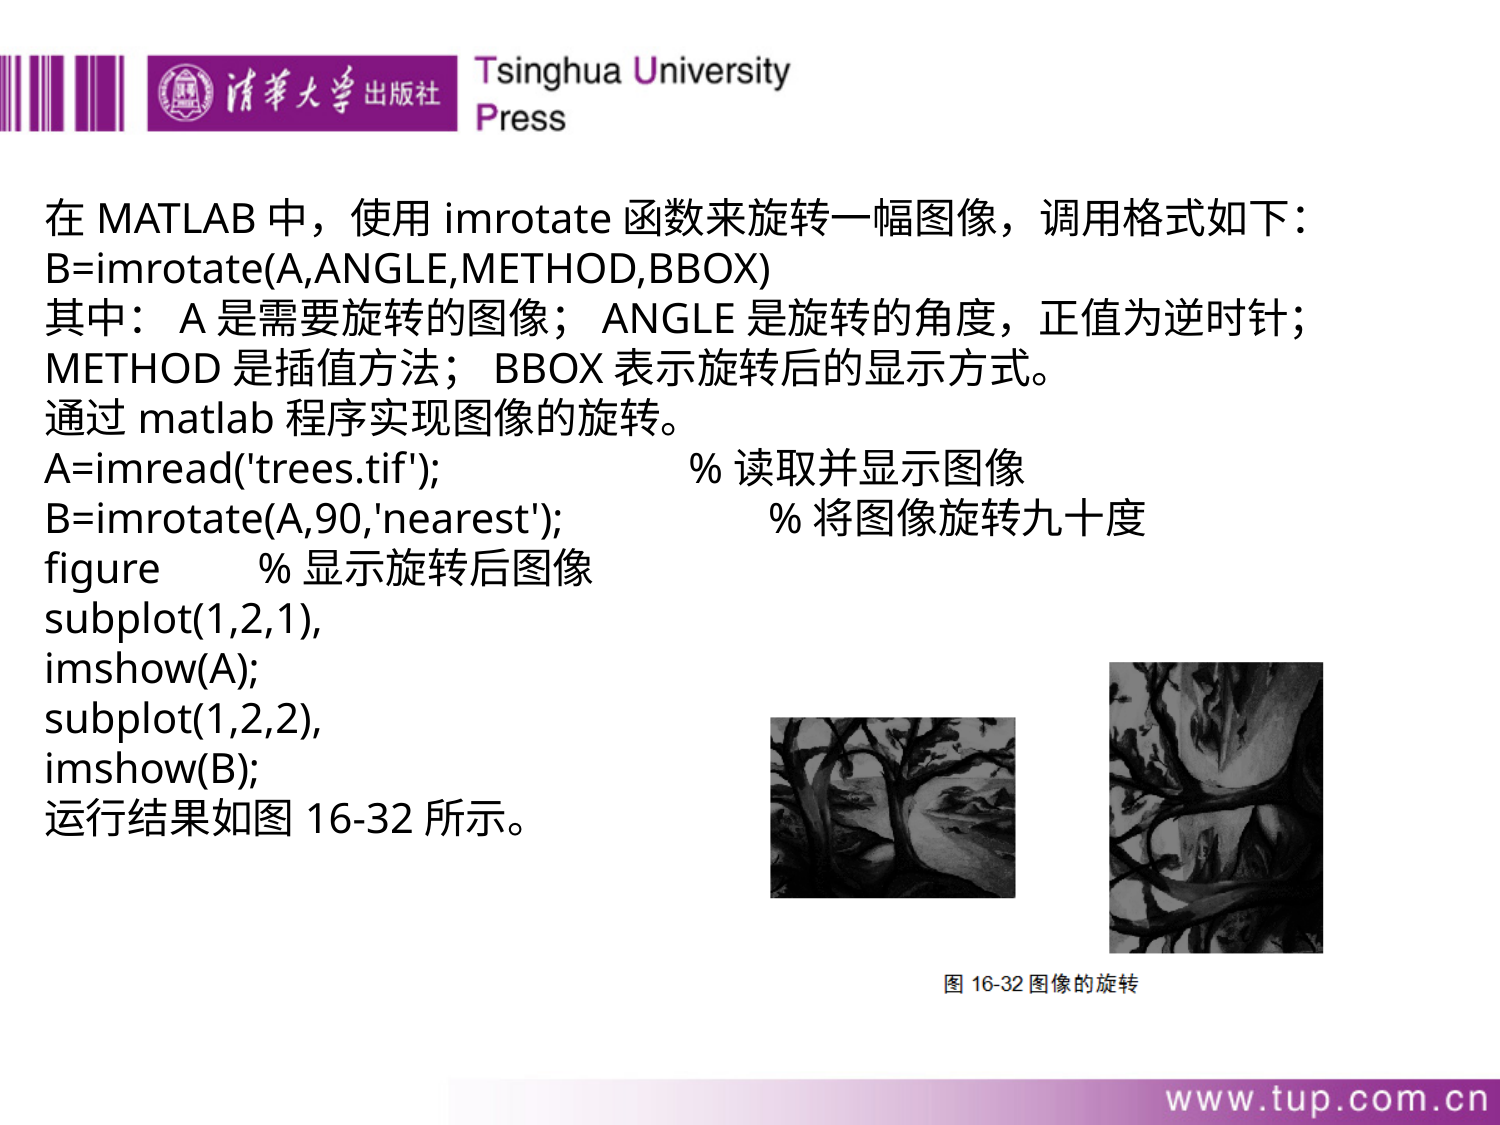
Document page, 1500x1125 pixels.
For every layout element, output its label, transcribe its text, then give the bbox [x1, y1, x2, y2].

picture [737, 656, 1338, 1000]
text_box 在MATLAB中，使用imrotate函数来旋转一幅图像，调用格式如下： B=imrotate(A,ANGLE,METHOD,BBOX) 其中：A是需要旋转的图像；ANGLE是旋转的角度，正值为逆时针；METHOD是插值方法；BBOX表示旋转后的显示方式。 通过matlab程序实现图像的旋转。 A=imread('trees.tif'); %读取并显示图像 B=imrotate(A,90,'nearest'); %将图像旋转九十度 figure %显示旋转后图像 subplot(1,2,1), imshow(A); subplot(1,2,2), imshow(B); 运行结果如图16-32所示。 [29, 184, 1447, 850]
picture [0, 34, 1500, 149]
picture [0, 1059, 1500, 1125]
